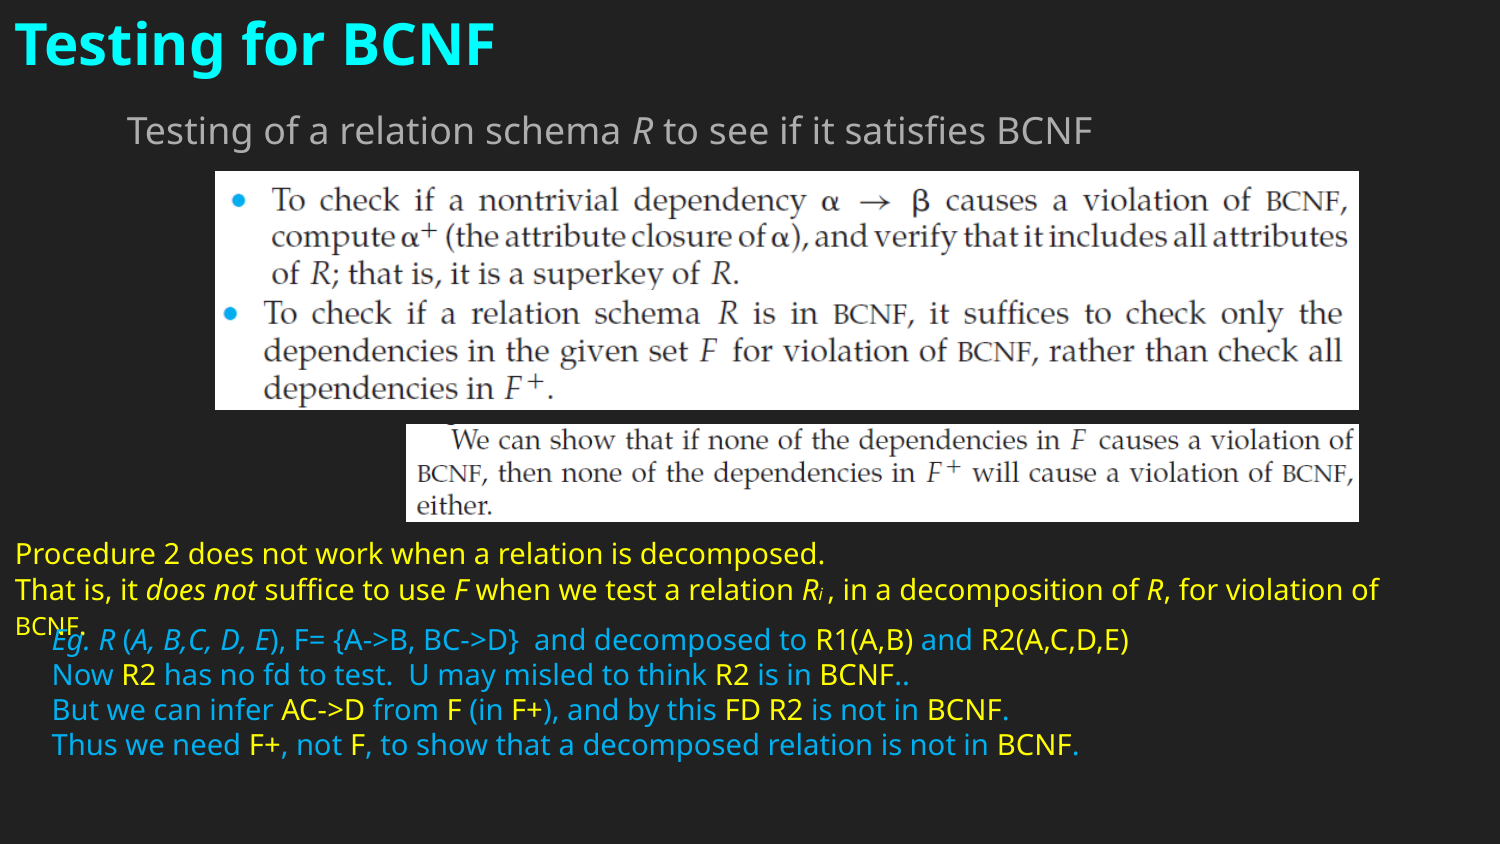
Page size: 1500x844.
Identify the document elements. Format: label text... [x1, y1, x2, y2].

text_box Procedure 2 does not work when a relation is decomposed. That is, it does not suffice to use F when we test a relation Ri , in a decomposition of R, for violation of BCNF. [0, 528, 1427, 649]
text_box Eg. R (A, B,C, D, E), F= {A->B, BC->D} and decomposed to R1(A,B) and R2(A,C,D,E) Now R2 has no fd to test. U may misled to think R2 is in BCNF.. But we can infer AC->D from F (in F+), and by this FD R2 is not in BCNF. Thus we need F+, not F, to show that a decomposed relation is not in BCNF. [36, 614, 1280, 769]
picture [215, 171, 1359, 410]
picture [405, 424, 1359, 522]
text_box Testing for BCNF [0, 0, 711, 85]
list Testing of a relation schema R to see if it satisfies BCNF [36, 85, 1385, 507]
